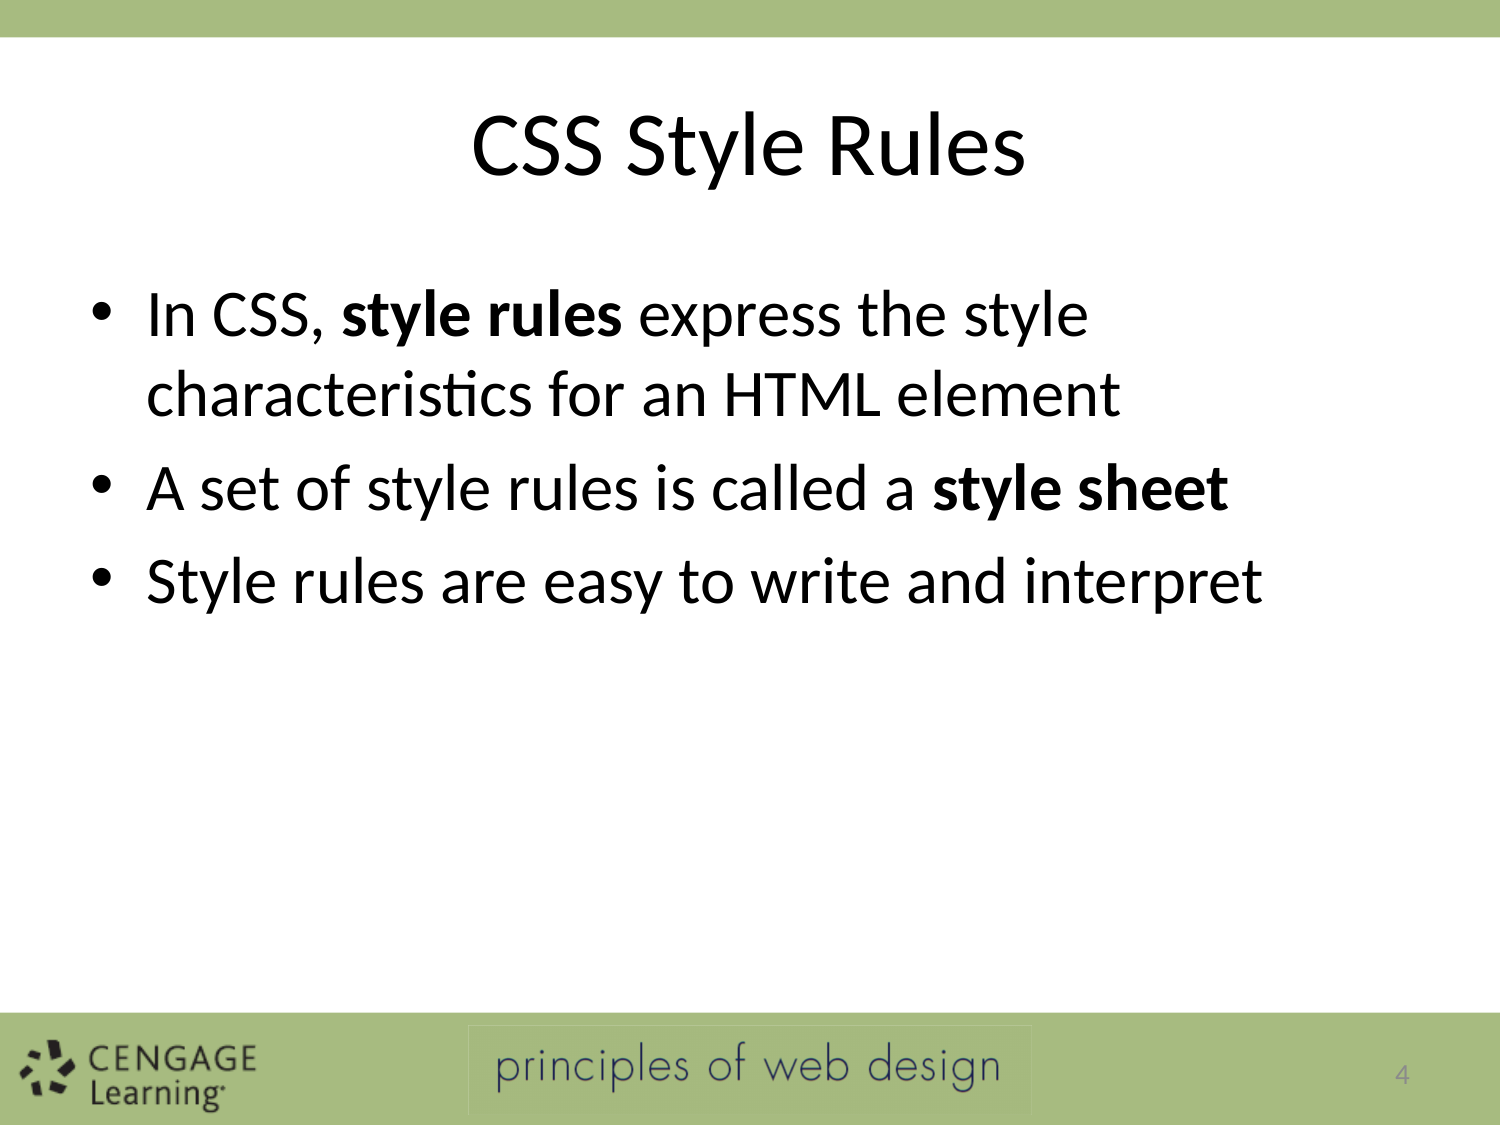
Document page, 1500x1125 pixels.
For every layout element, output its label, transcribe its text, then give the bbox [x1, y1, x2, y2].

picture [0, 1023, 290, 1125]
slide_number 4 [1074, 1042, 1425, 1103]
picture [469, 1026, 1031, 1115]
list In CSS, style rules express the style characteristics for an HTML element A set of style rules is called a style sheet Style rules are easy to write and interpret [75, 262, 1425, 1005]
title CSS Style Rules [75, 45, 1425, 233]
